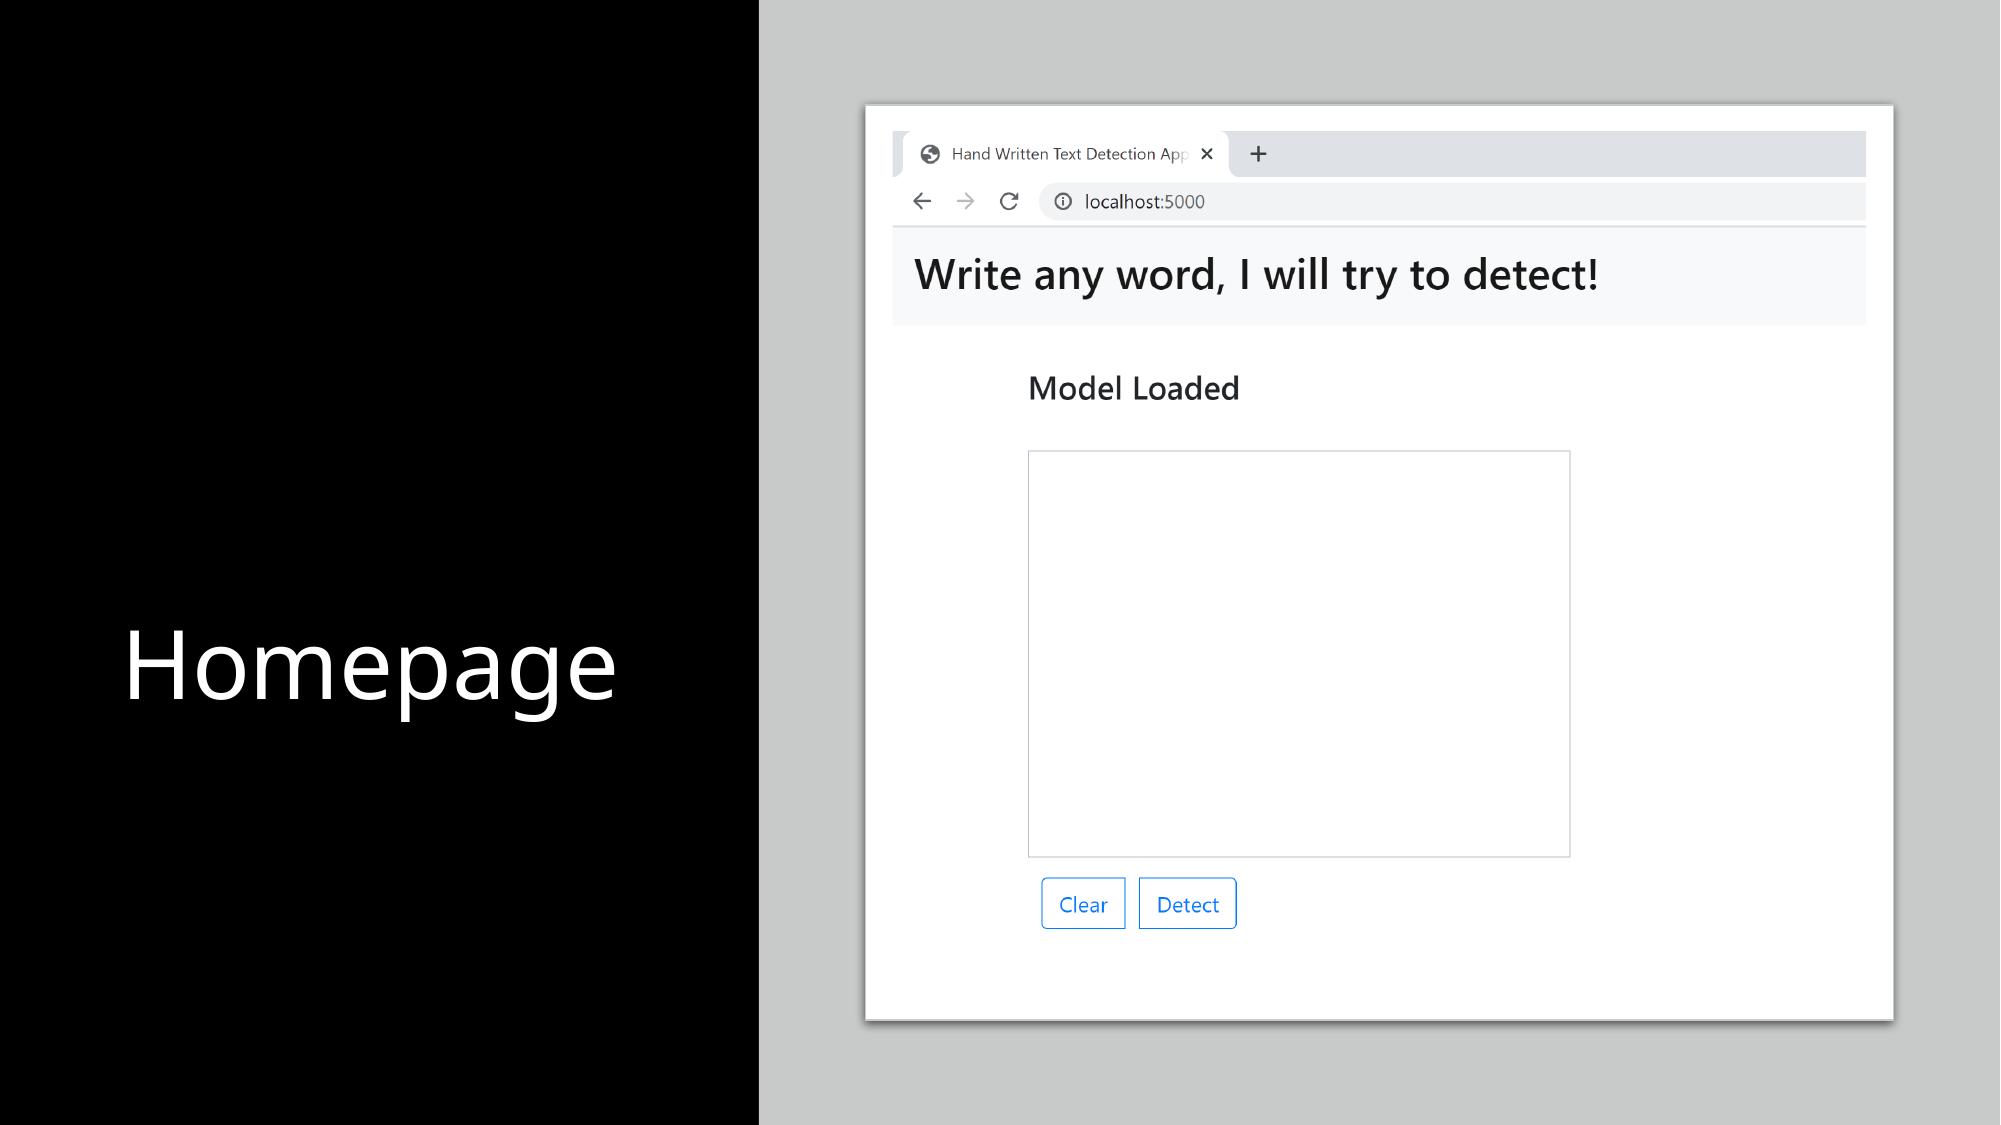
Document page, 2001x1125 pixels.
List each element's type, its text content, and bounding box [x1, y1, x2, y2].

text_box [864, 104, 1894, 1021]
picture [892, 131, 1867, 993]
text_box [758, 0, 2000, 1125]
text_box Homepage [105, 104, 680, 728]
